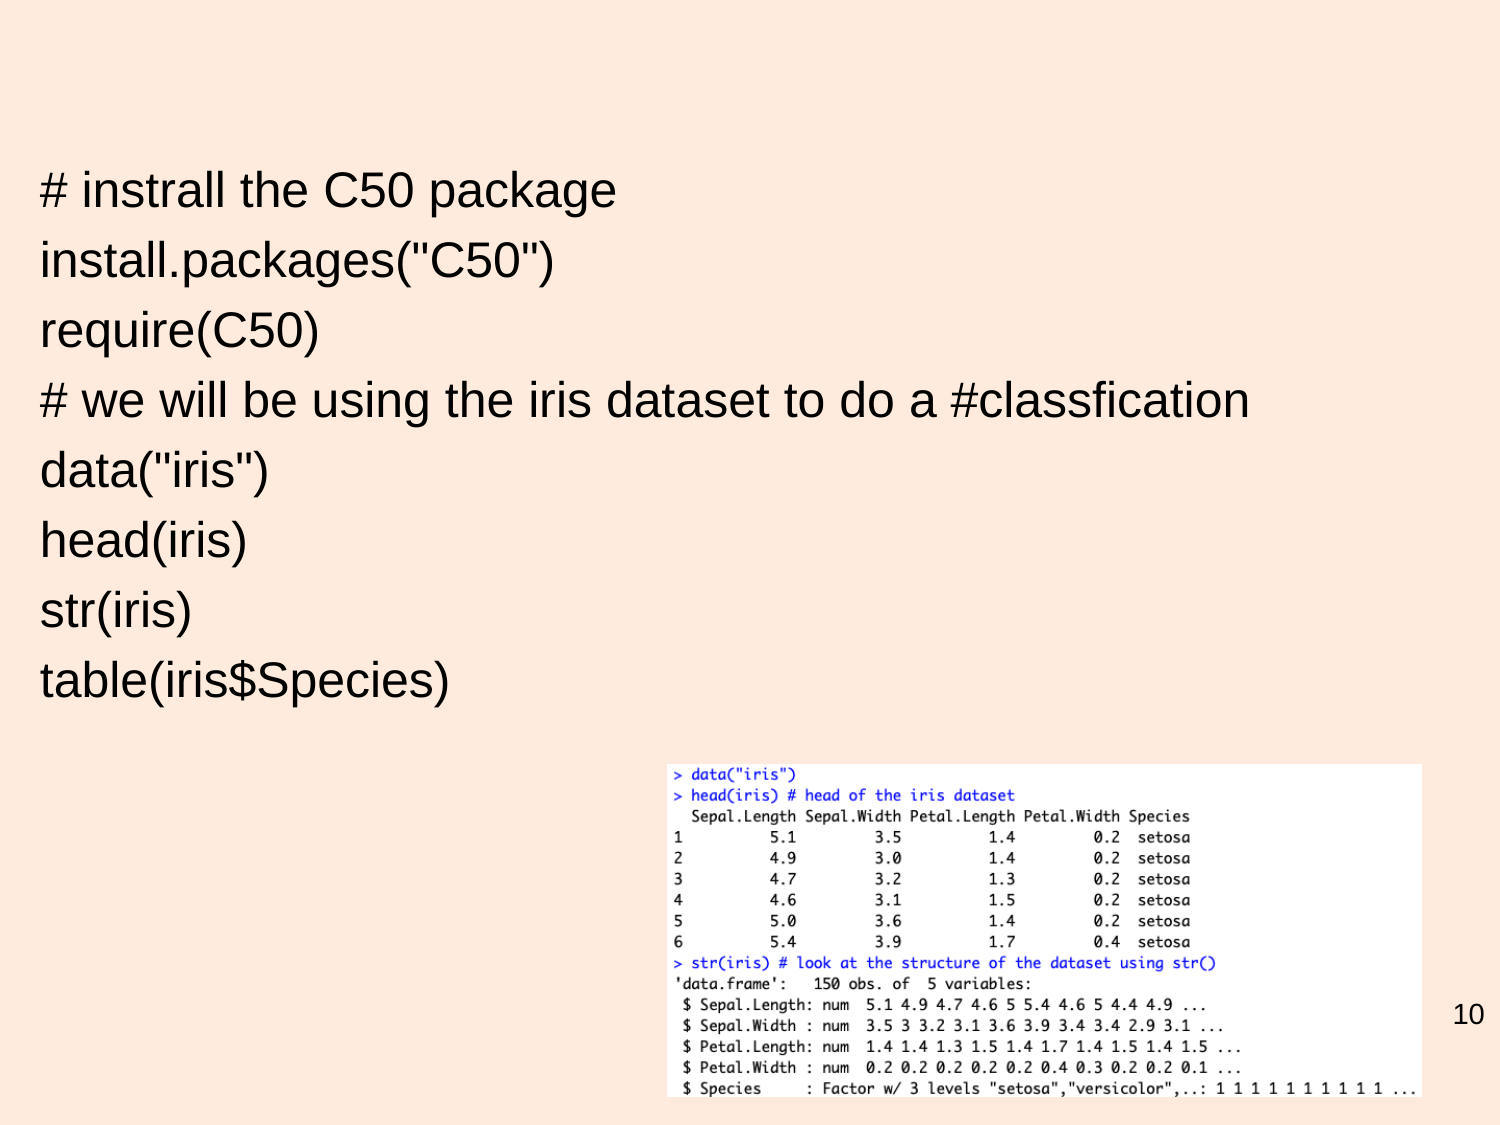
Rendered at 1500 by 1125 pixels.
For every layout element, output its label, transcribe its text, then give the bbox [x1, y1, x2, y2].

picture [667, 764, 1422, 1097]
slide_number 10 [1426, 987, 1500, 1063]
list # instrall the C50 package install.packages("C50") require(C50) # we will be using the iris dataset to do a #classfication data("iris") head(iris) str(iris) table(iris$Species) [24, 149, 1463, 1100]
